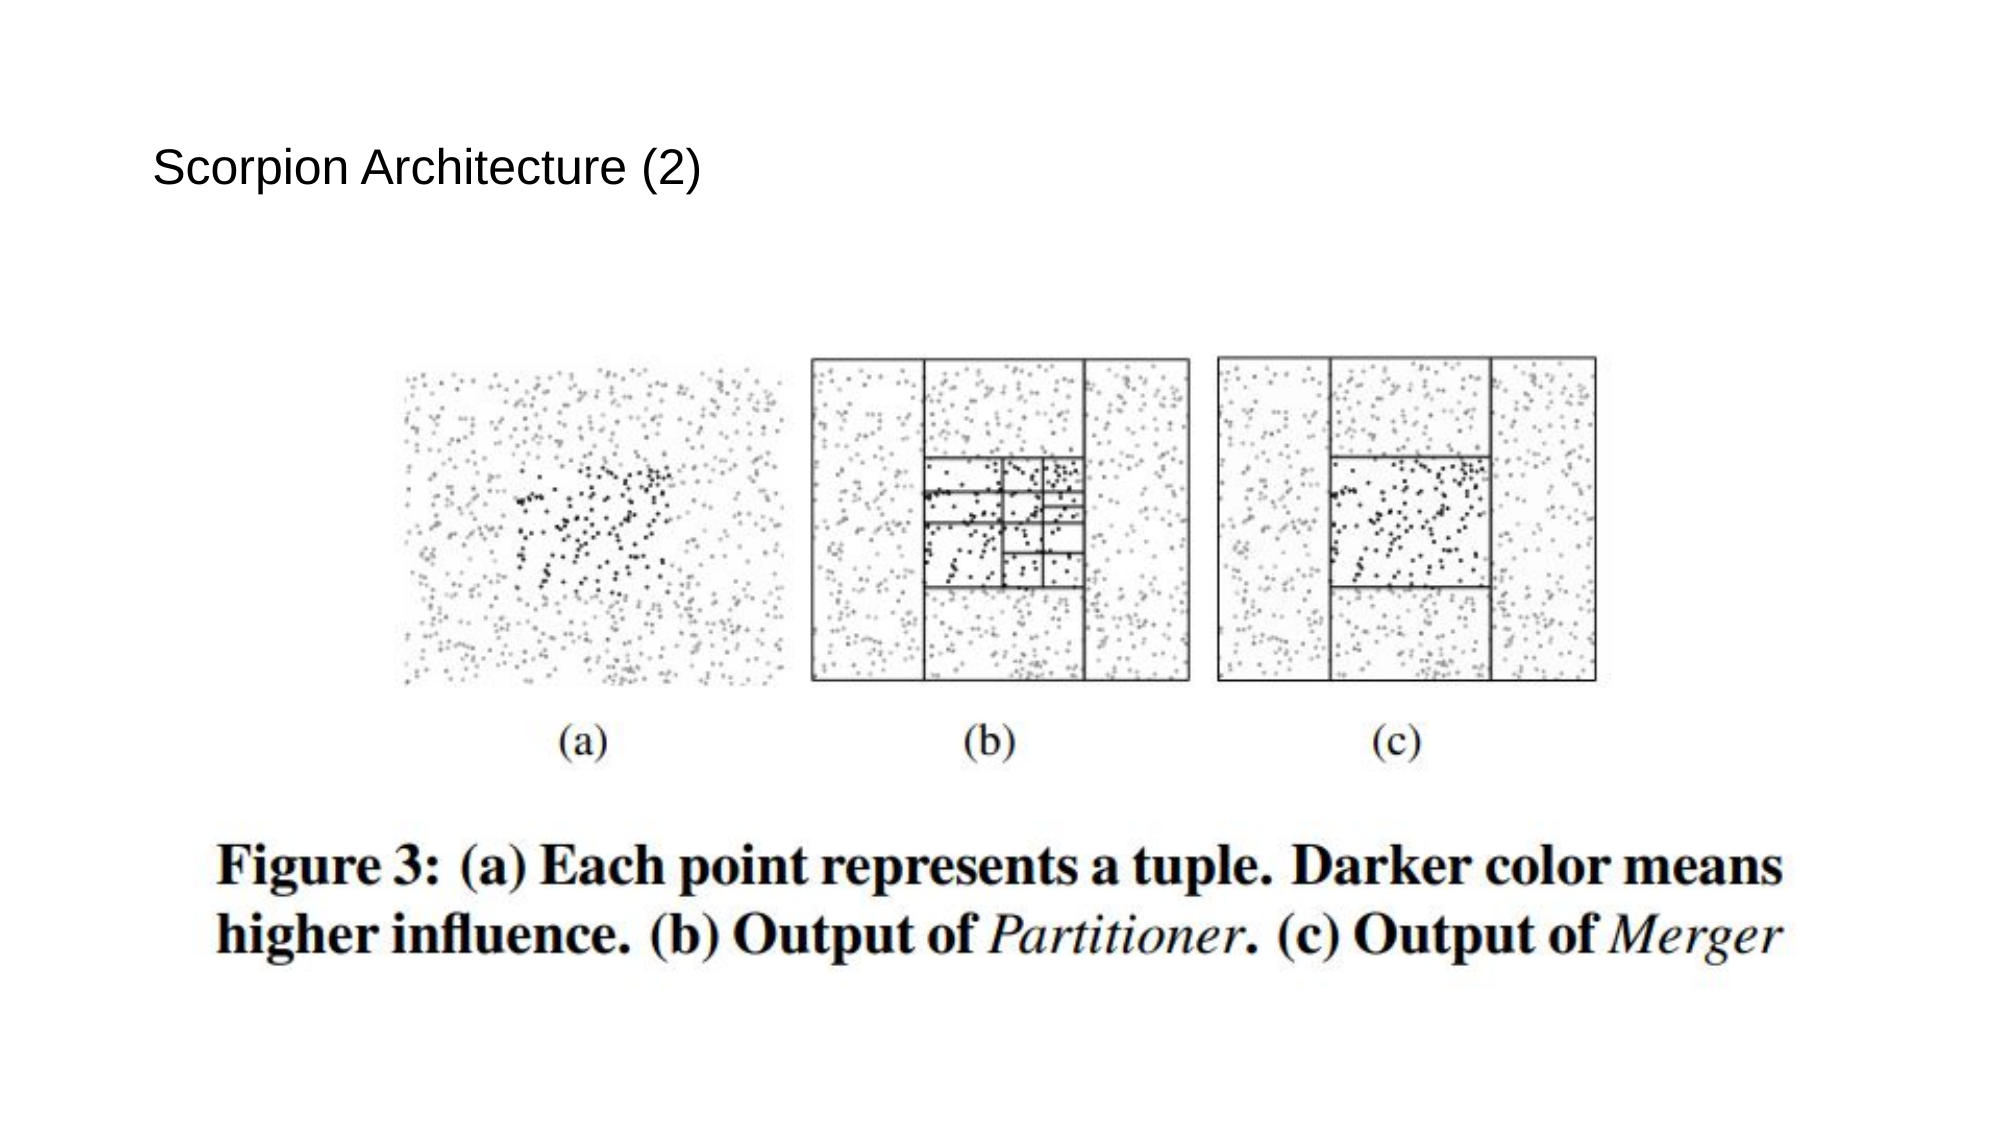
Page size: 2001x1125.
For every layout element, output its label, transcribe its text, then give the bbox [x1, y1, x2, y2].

title Scorpion Architecture (2) [137, 59, 1863, 278]
picture [161, 321, 1839, 991]
